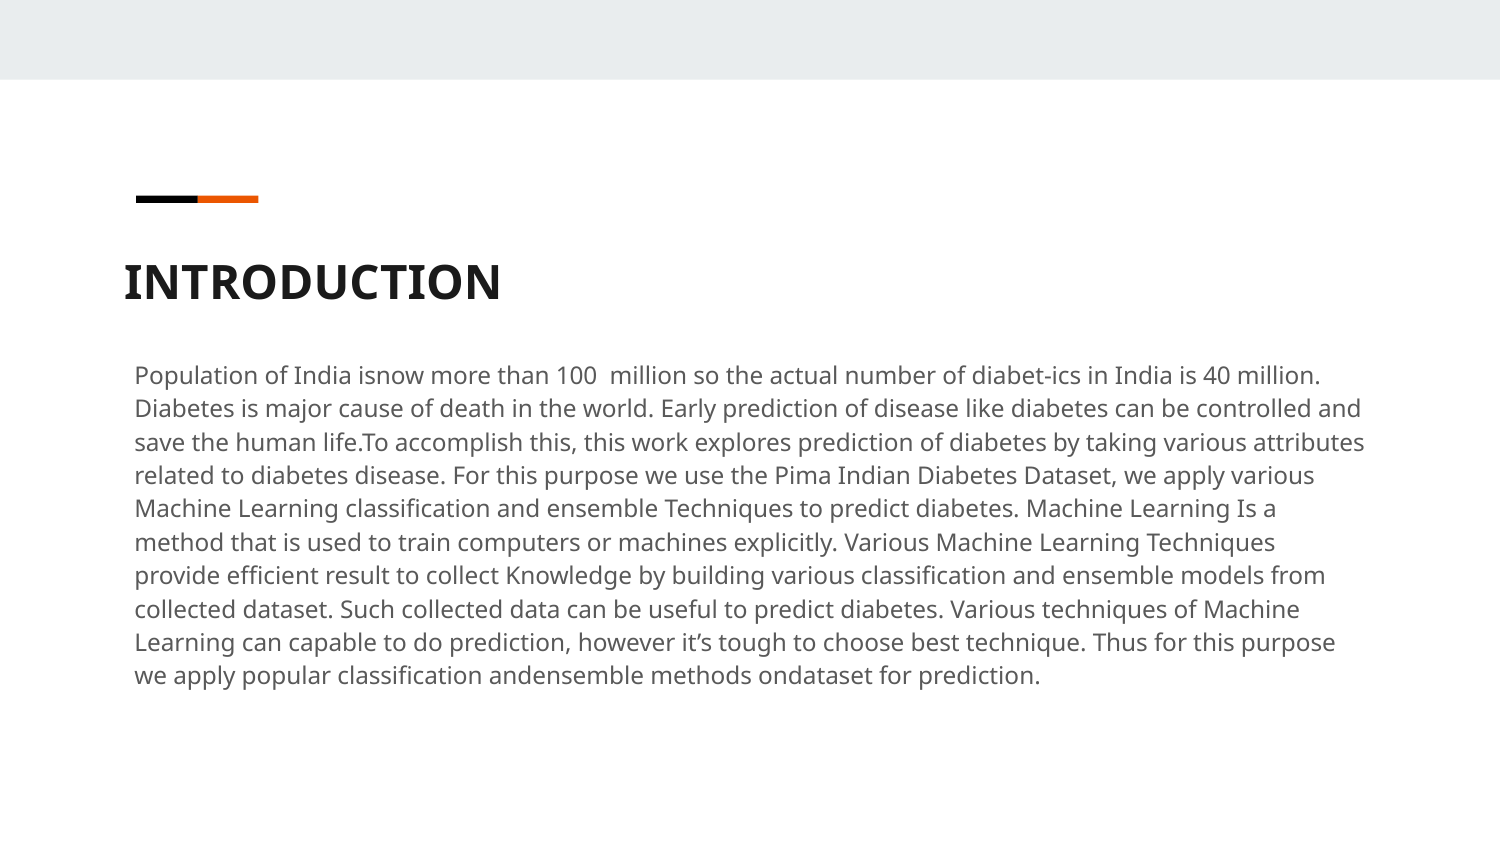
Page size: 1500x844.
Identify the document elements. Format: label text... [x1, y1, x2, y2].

text_box Population of India isnow more than 100 million so the actual number of diabet-ics in India is 40 million. Diabetes is major cause of death in the world. Early prediction of disease like diabetes can be controlled and save the human life.To accomplish this, this work explores prediction of diabetes by taking various attributes related to diabetes disease. For this purpose we use the Pima Indian Diabetes Dataset, we apply various Machine Learning classification and ensemble Techniques to predict diabetes. Machine Learning Is a method that is used to train computers or machines explicitly. Various Machine Learning Techniques provide efficient result to collect Knowledge by building various classification and ensemble models from collected dataset. Such collected data can be useful to predict diabetes. Various techniques of Machine Learning can capable to do prediction, however it’s tough to choose best technique. Thus for this purpose we apply popular classification andensemble methods ondataset for prediction. [119, 340, 1381, 712]
text_box INTRODUCTION [109, 236, 1371, 325]
